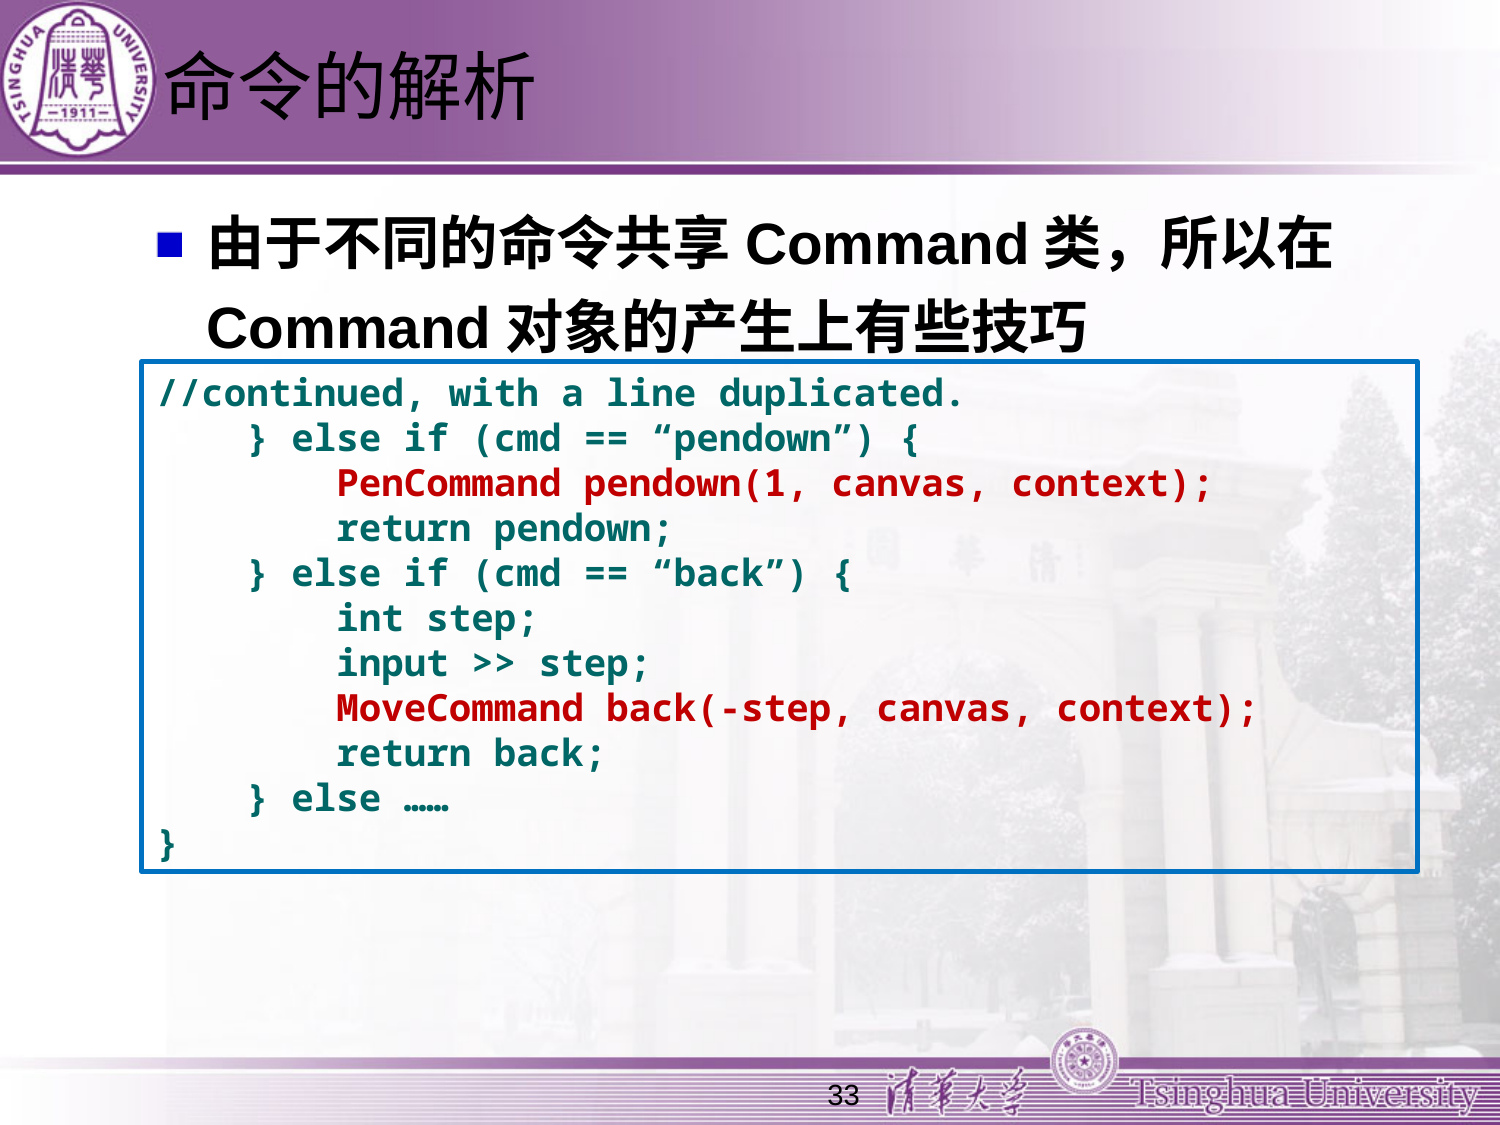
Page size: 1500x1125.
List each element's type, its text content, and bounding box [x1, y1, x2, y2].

title 命令的解析 [147, 19, 1500, 149]
picture [0, 0, 1500, 1125]
text_box //continued, with a line duplicated. } else if (cmd == “pendown”) { PenCommand pendown(1, canvas, context); return pendown; } else if (cmd == “back”) { int step; input >> step; MoveCommand back(-step, canvas, context); return back; } else …… } [141, 361, 1418, 872]
slide_number 33 [632, 1068, 876, 1125]
list 由于不同的命令共享Command类，所以在Command对象的产生上有些技巧 [135, 184, 1436, 1047]
